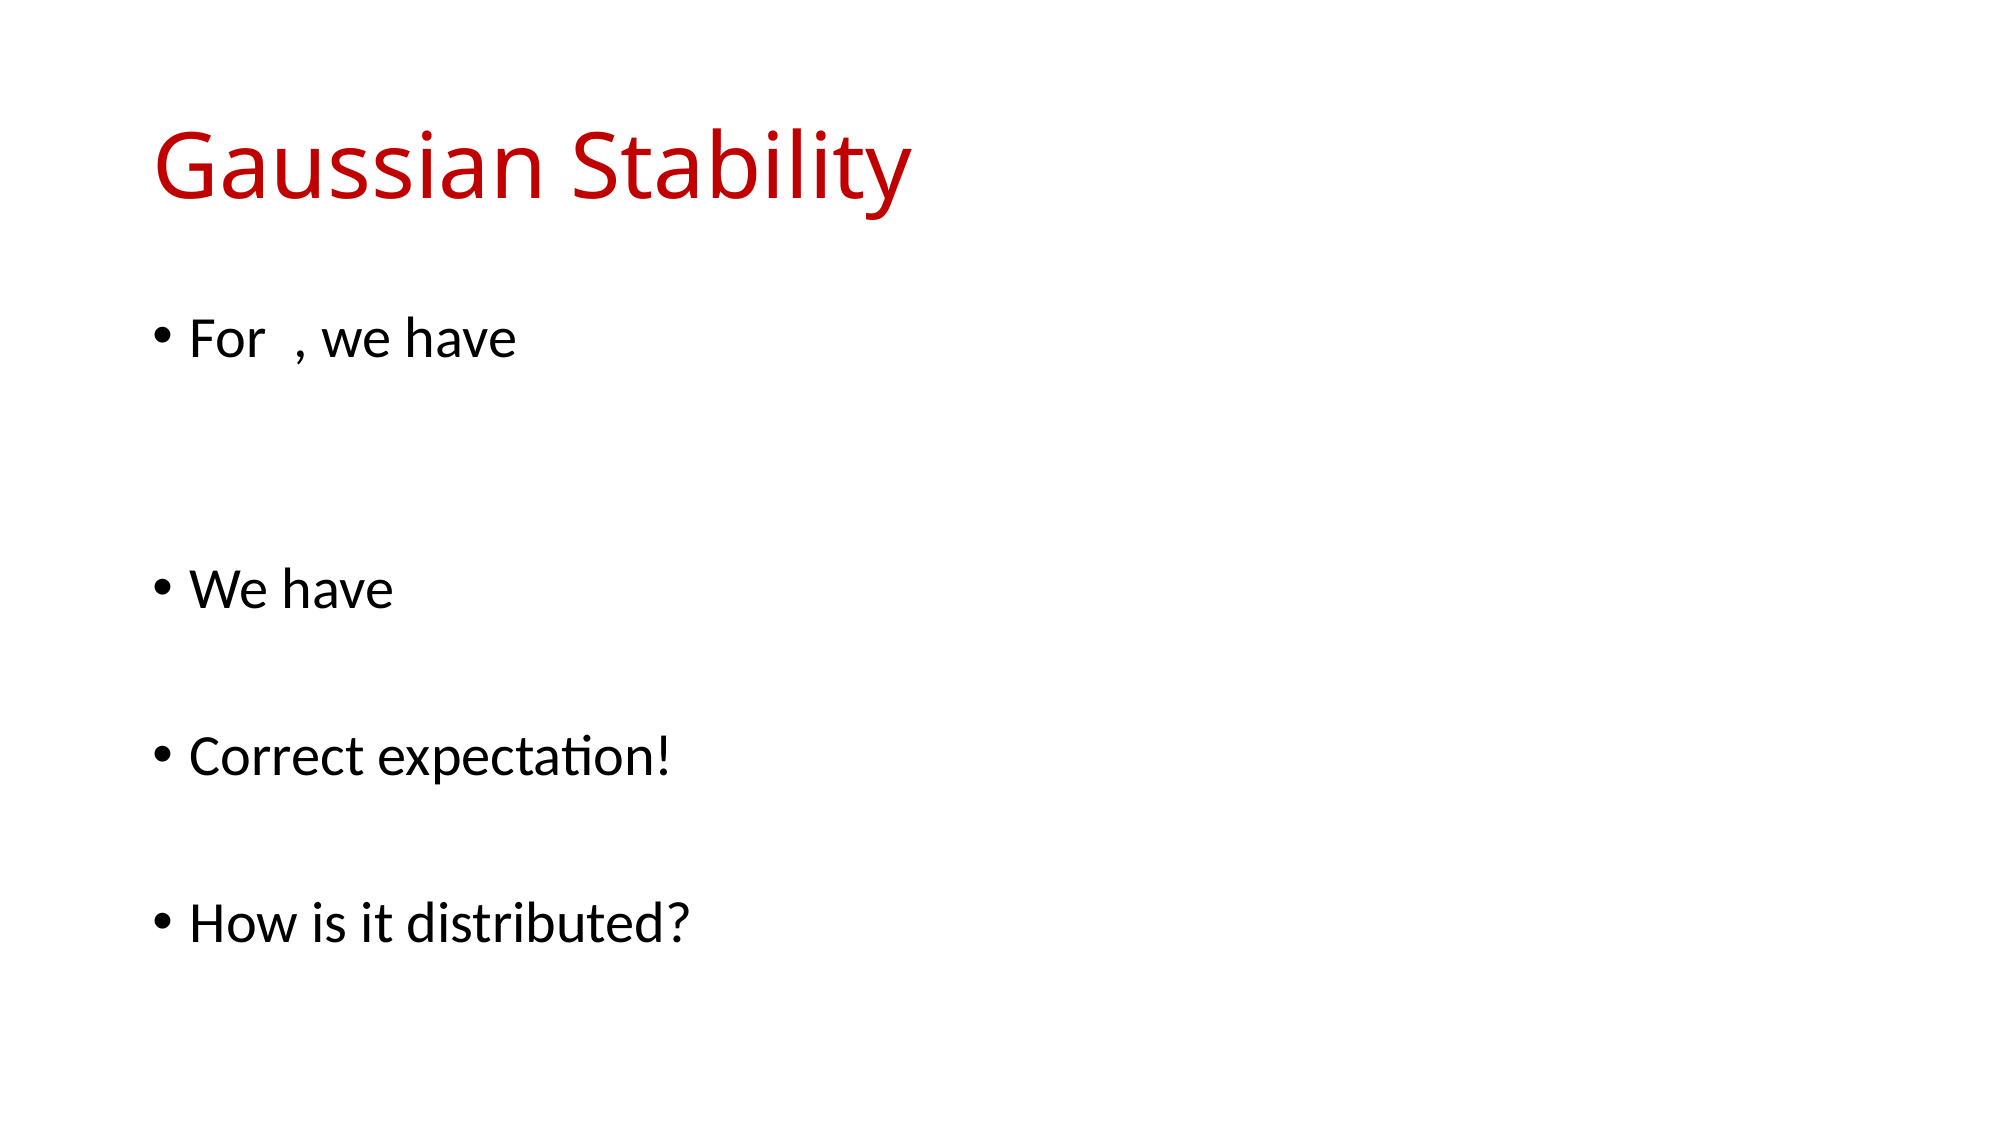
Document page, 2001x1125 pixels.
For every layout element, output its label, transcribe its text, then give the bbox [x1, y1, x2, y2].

title Gaussian Stability [137, 59, 1906, 278]
